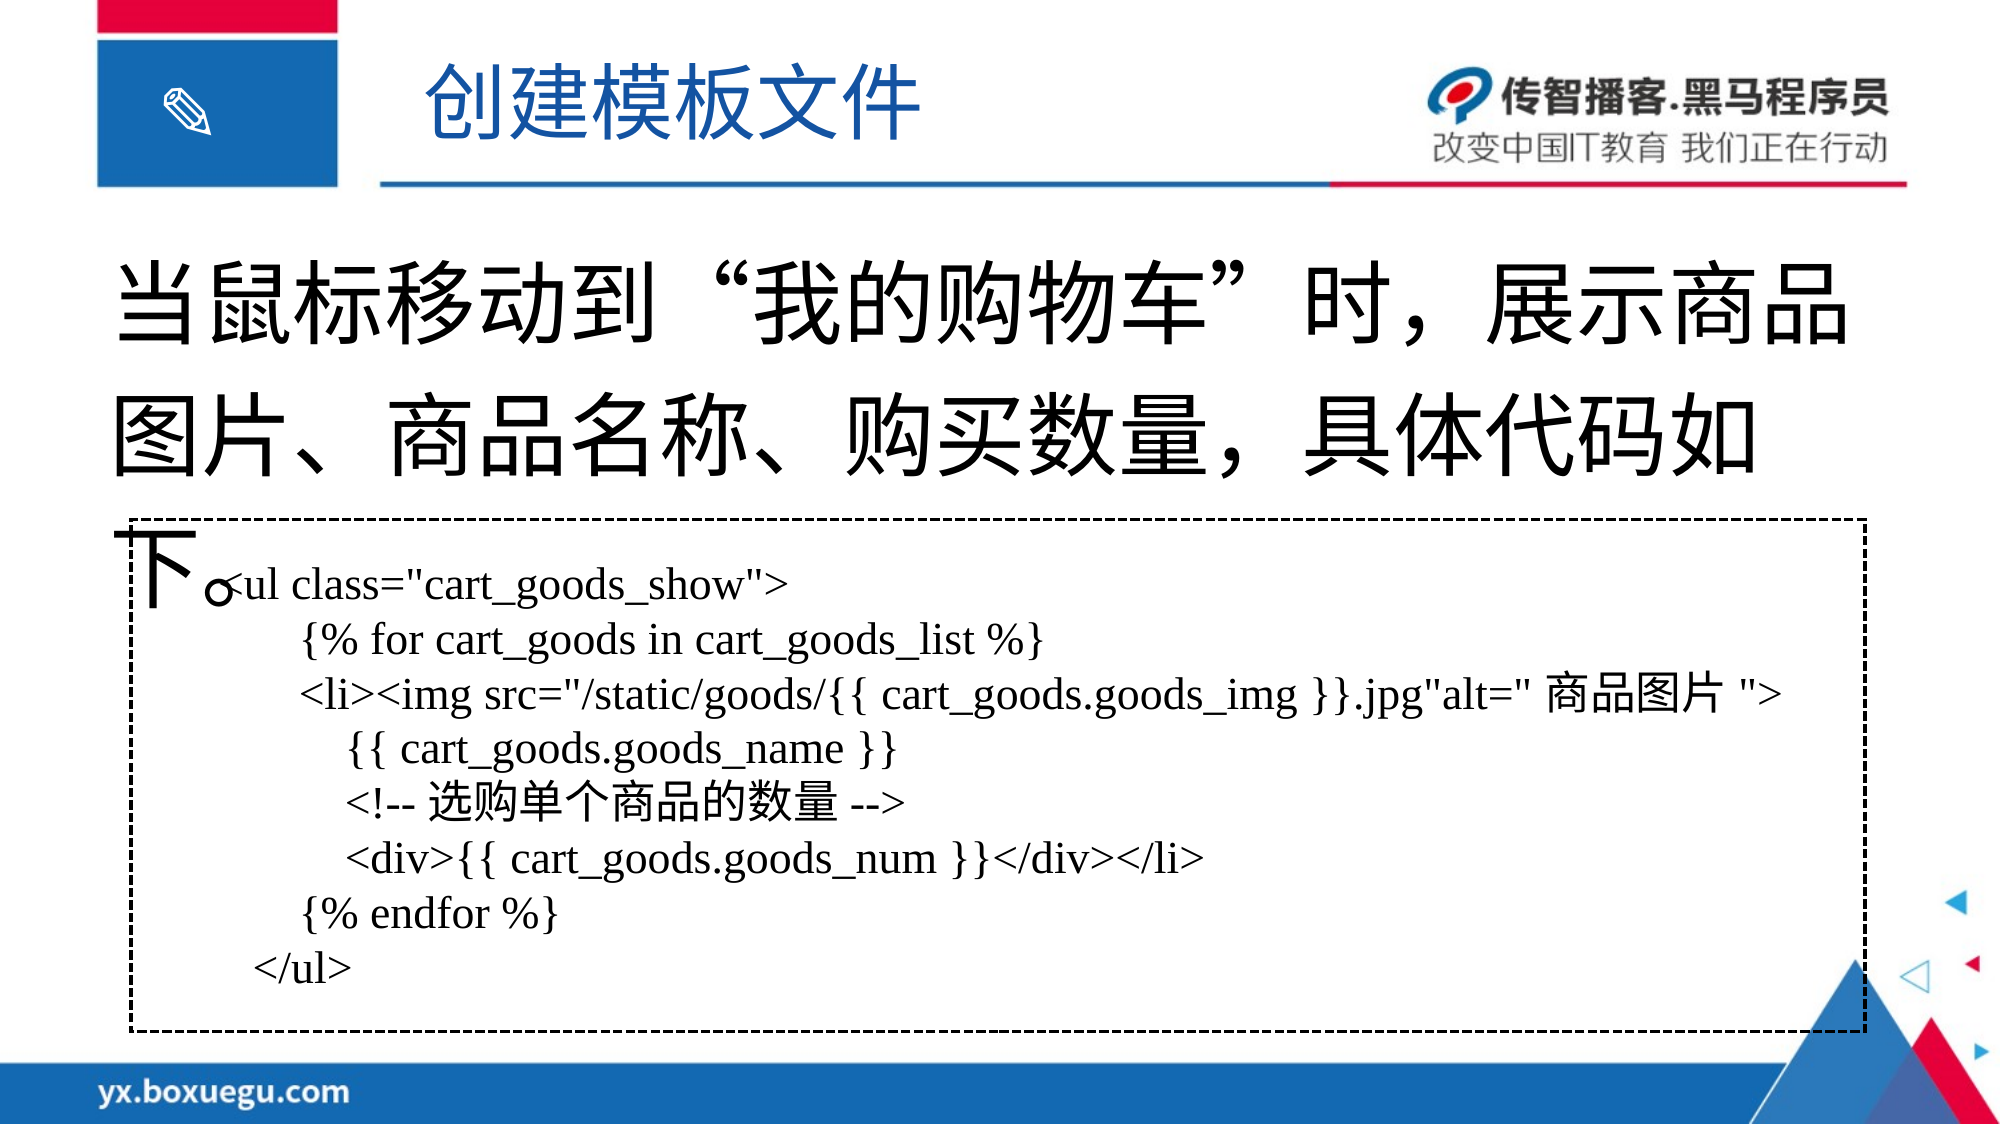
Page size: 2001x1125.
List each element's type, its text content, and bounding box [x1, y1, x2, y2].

text_box 当鼠标移动到“我的购物车”时，展示商品图片、商品名称、购买数量，具体代码如下。 [94, 216, 1938, 628]
text_box <ul class="cart_goods_show"> {% for cart_goods in cart_goods_list %} <li><img src="/static/goods/{{ cart_goods.goods_img }}.jpg"alt="商品图片"> {{ cart_goods.goods_name }} <!--选购单个商品的数量--> <div>{{ cart_goods.goods_num }}</div></li> {% endfor %} </ul> [191, 545, 1805, 1001]
picture [0, 0, 2000, 1124]
text_box [130, 519, 1866, 1032]
text_box 创建模板文件 [409, 43, 1292, 158]
